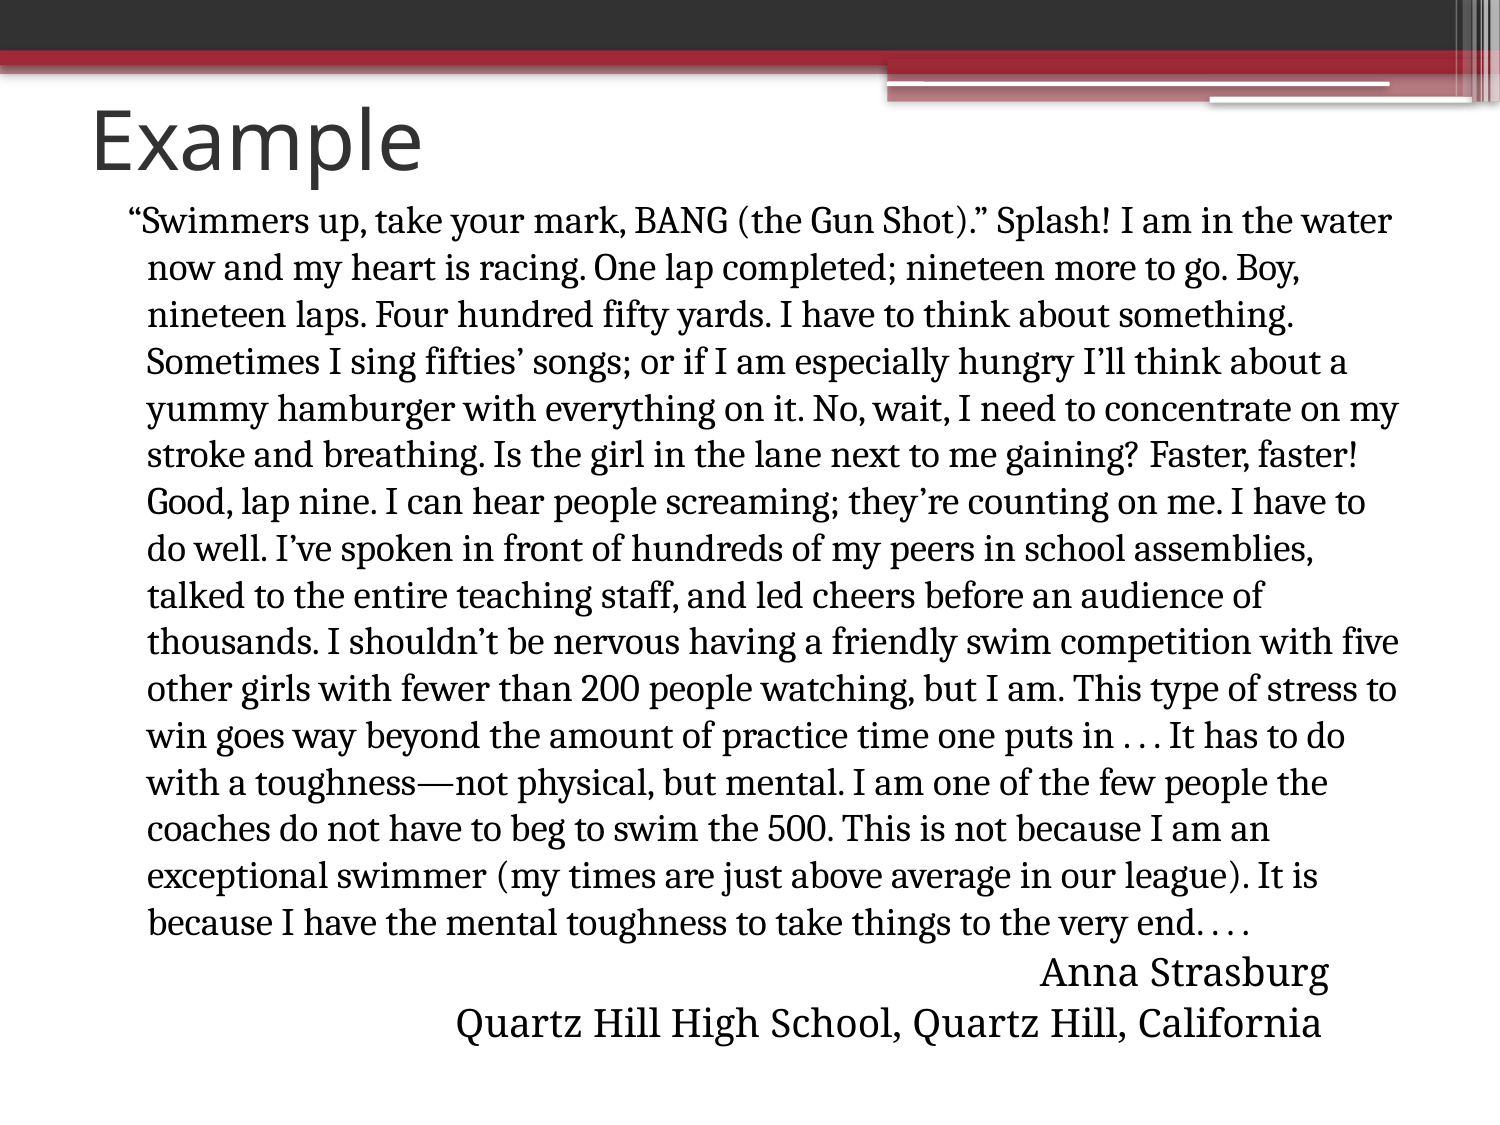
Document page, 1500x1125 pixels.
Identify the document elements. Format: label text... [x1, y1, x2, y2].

title Example [75, 75, 1425, 187]
list “Swimmers up, take your mark, BANG (the Gun Shot).” Splash! I am in the water now and my heart is racing. One lap completed; nineteen more to go. Boy, nineteen laps. Four hundred fifty yards. I have to think about something. Sometimes I sing fifties’ songs; or if I am especially hungry I’ll think about a yummy hamburger with everything on it. No, wait, I need to concentrate on my stroke and breathing. Is the girl in the lane next to me gaining? Faster, faster! Good, lap nine. I can hear people screaming; they’re counting on me. I have to do well. I’ve spoken in front of hundreds of my peers in school assemblies, talked to the entire teaching staff, and led cheers before an audience of thousands. I shouldn’t be nervous having a friendly swim competition with five other girls with fewer than 200 people watching, but I am. This type of stress to win goes way beyond the amount of practice time one puts in . . . It has to do with a toughness—not physical, but mental. I am one of the few people the coaches do not have to beg to swim the 500. This is not because I am an exceptional swimmer (my times are just above average in our league). It is because I have the mental toughness to take things to the very end. . . . Anna Strasburg Quartz Hill High School, Quartz Hill, California [75, 187, 1425, 1079]
